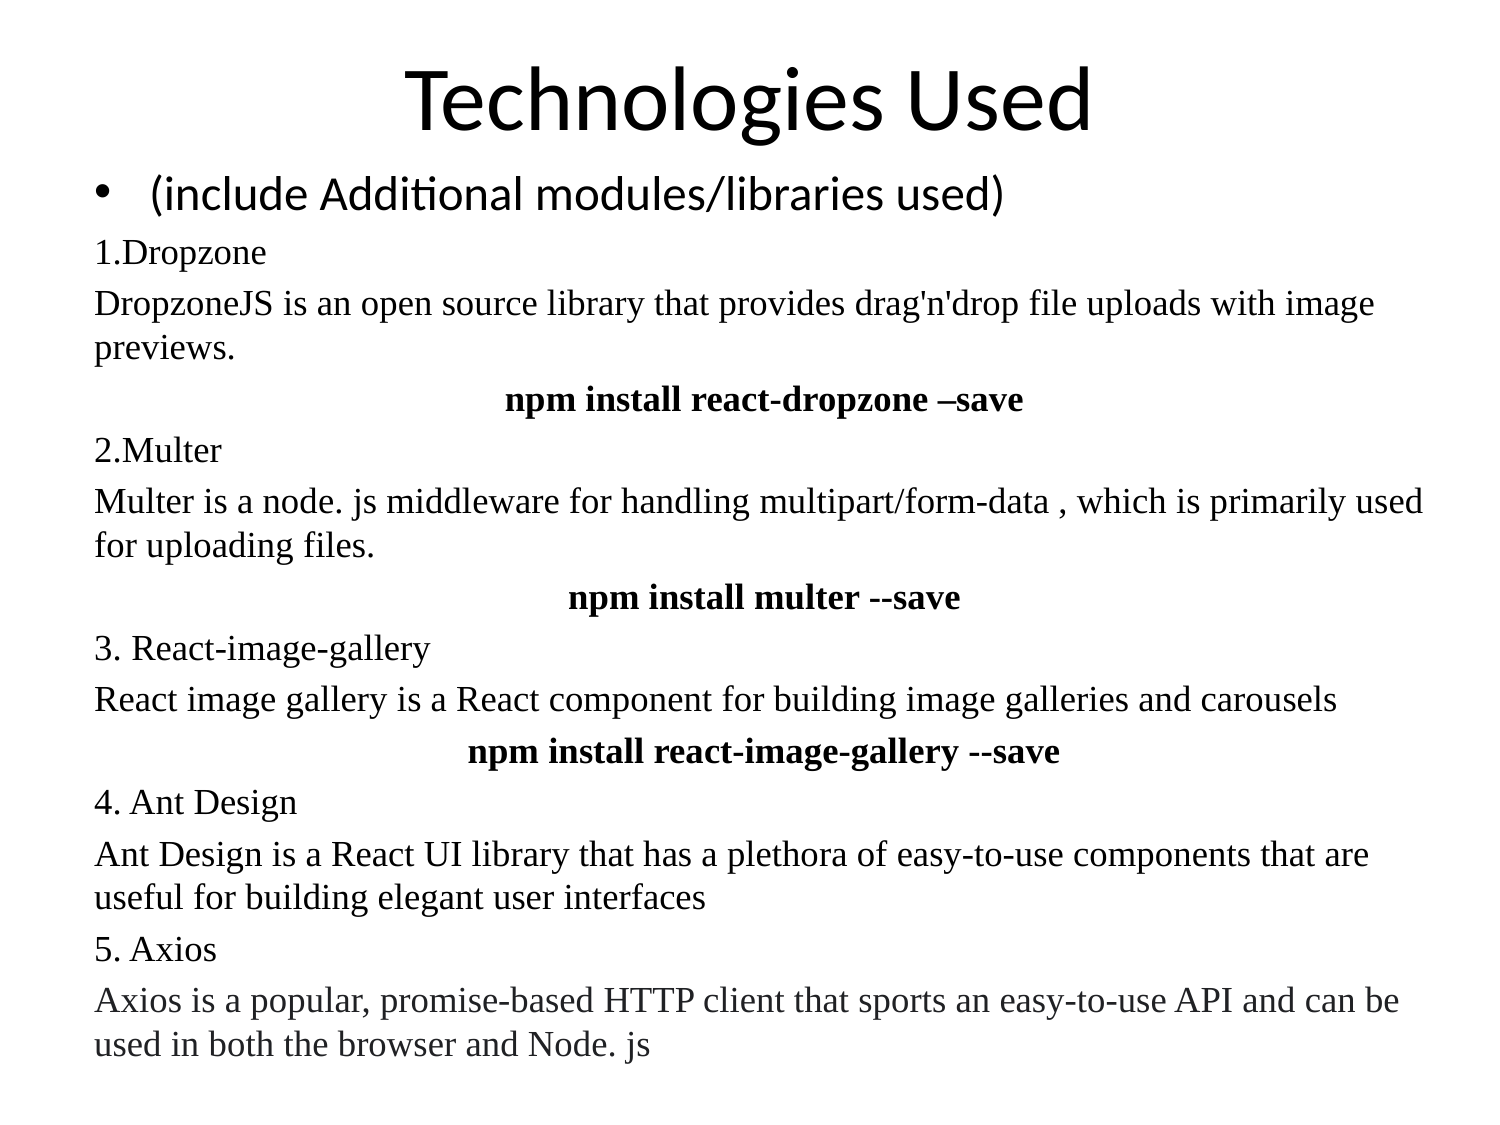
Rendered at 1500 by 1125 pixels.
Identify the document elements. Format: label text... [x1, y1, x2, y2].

list (include Additional modules/libraries used) 1.Dropzone DropzoneJS is an open source library that provides drag'n'drop file uploads with image previews. npm install react-dropzone –save 2.Multer Multer is a node. js middleware for handling multipart/form-data , which is primarily used for uploading files. npm install multer --save 3. React-image-gallery React image gallery is a React component for building image galleries and carousels npm install react-image-gallery --save 4. Ant Design Ant Design is a React UI library that has a plethora of easy-to-use components that are useful for building elegant user interfaces 5. Axios Axios is a popular, promise-based HTTP client that sports an easy-to-use API and can be used in both the browser and Node. js [79, 153, 1450, 1075]
title Technologies Used [75, 0, 1425, 188]
